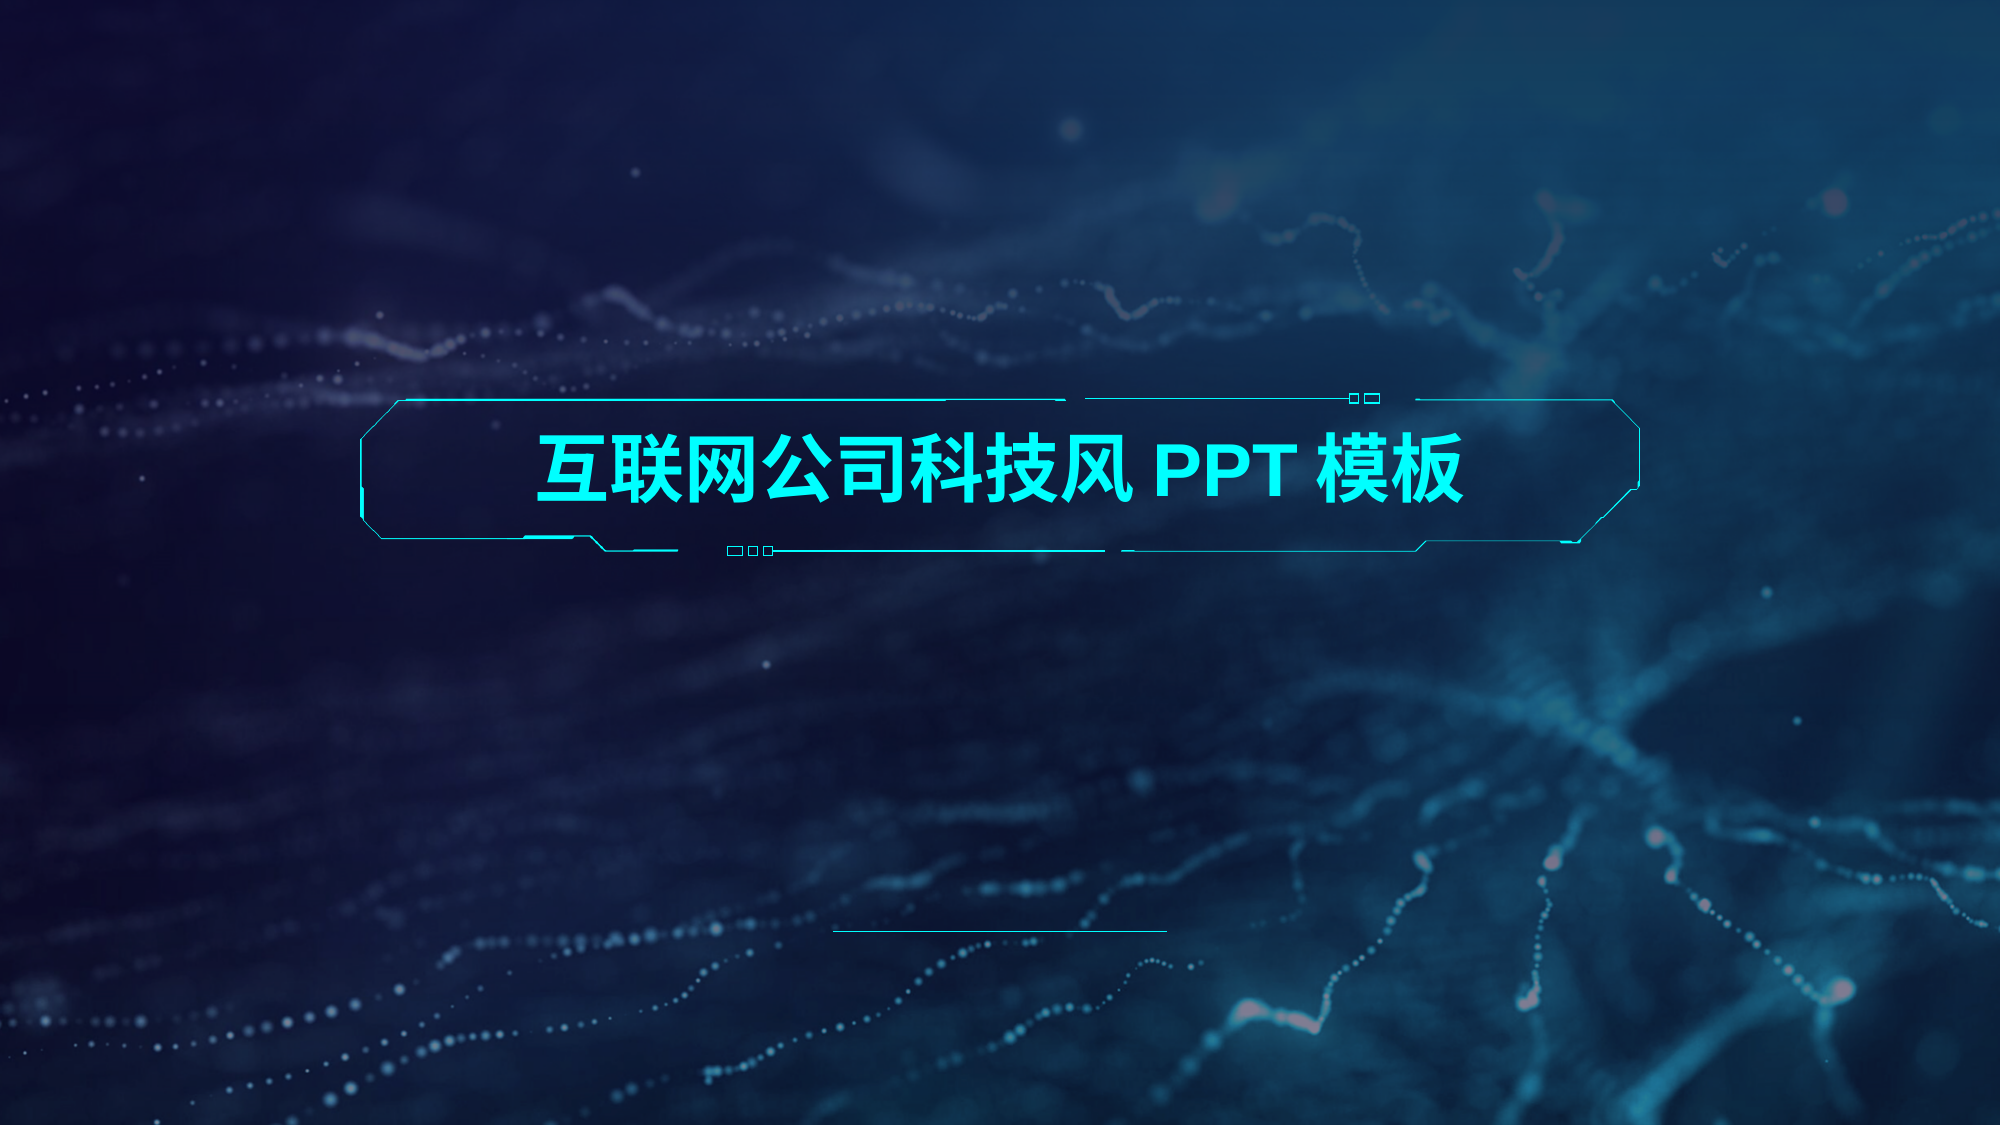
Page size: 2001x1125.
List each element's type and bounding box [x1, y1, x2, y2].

picture [0, 0, 2000, 1125]
text_box [359, 394, 1640, 623]
